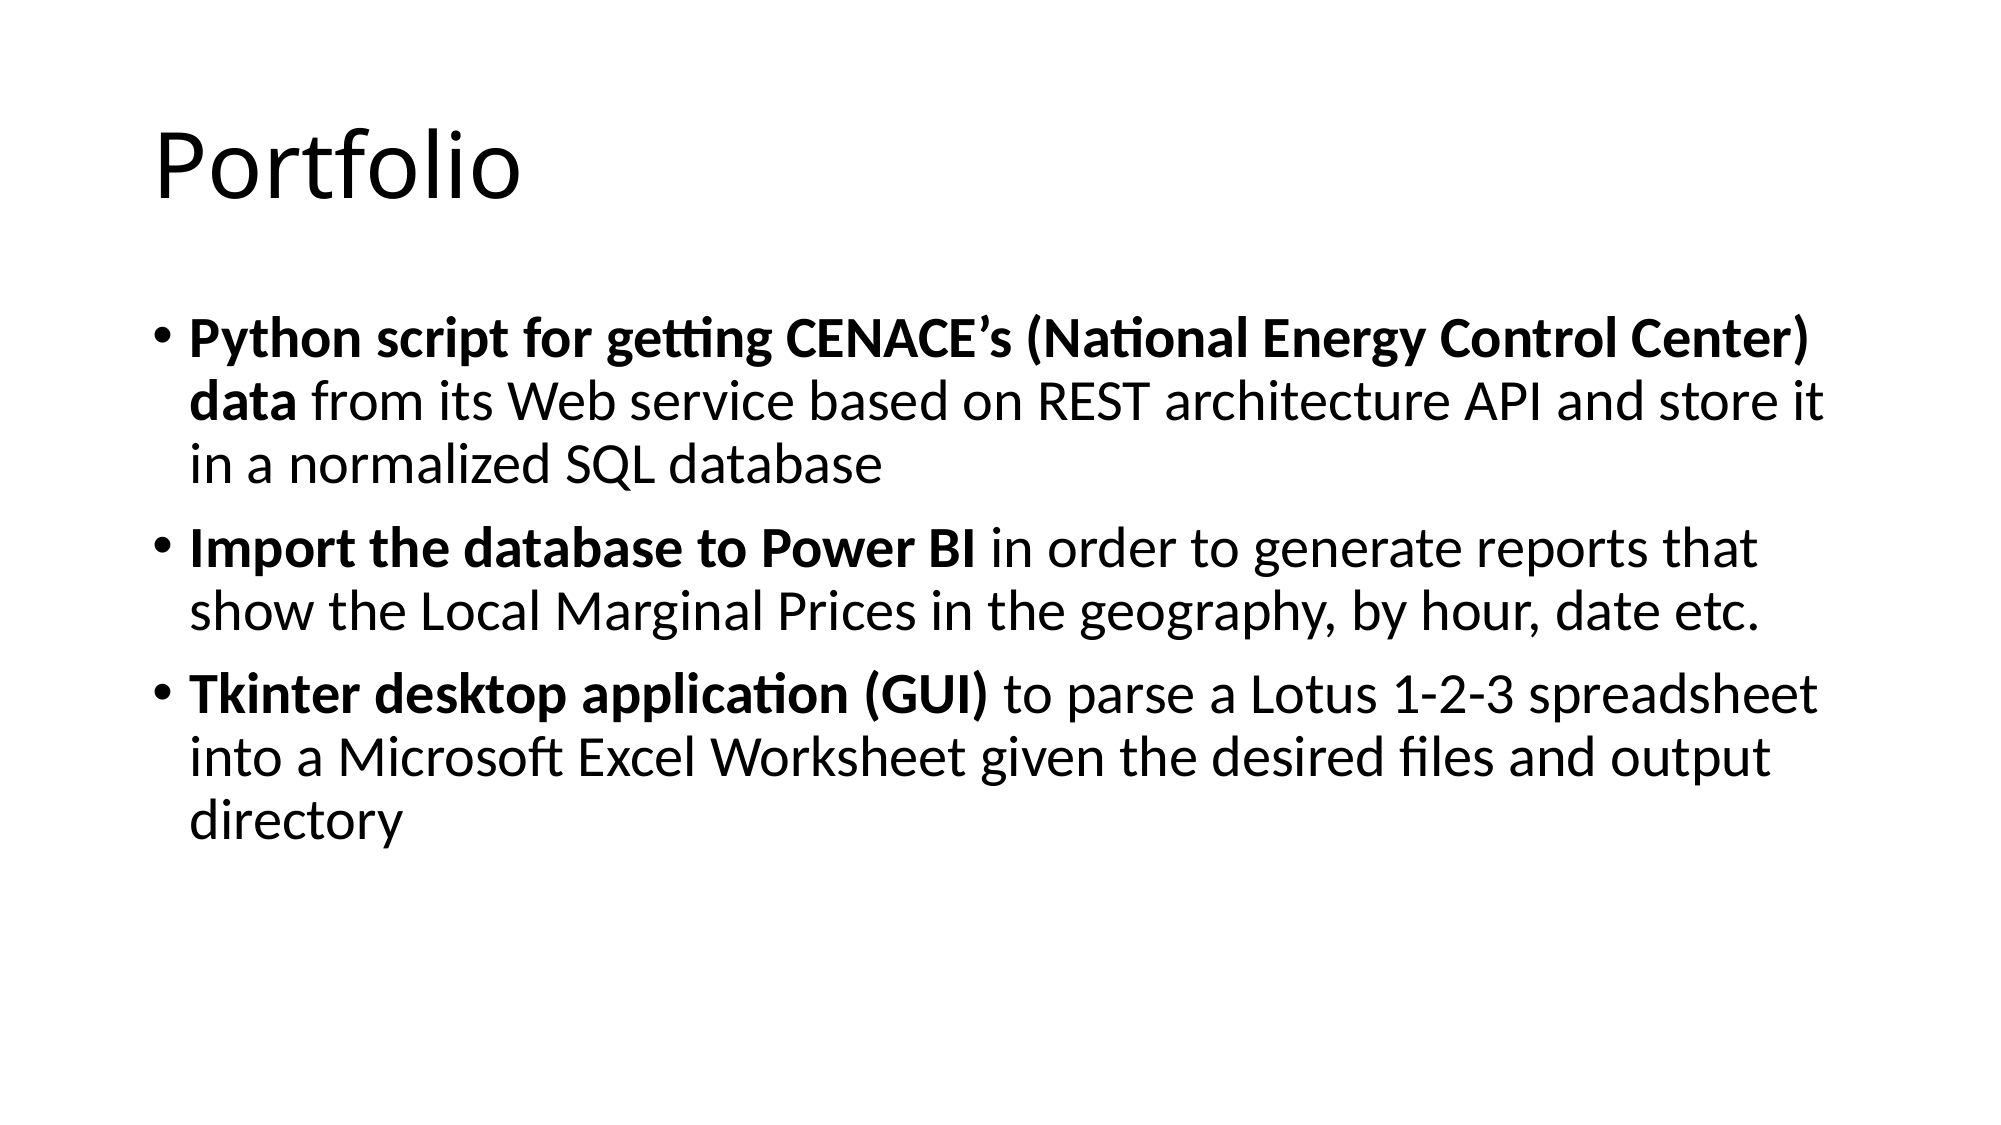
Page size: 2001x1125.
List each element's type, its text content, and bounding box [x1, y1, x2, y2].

title Portfolio [137, 59, 1863, 278]
list Python script for getting CENACE’s (National Energy Control Center) data from its Web service based on REST architecture API and store it in a normalized SQL database Import the database to Power BI in order to generate reports that show the Local Marginal Prices in the geography, by hour, date etc. Tkinter desktop application (GUI) to parse a Lotus 1-2-3 spreadsheet into a Microsoft Excel Worksheet given the desired files and output directory [137, 299, 1863, 1014]
